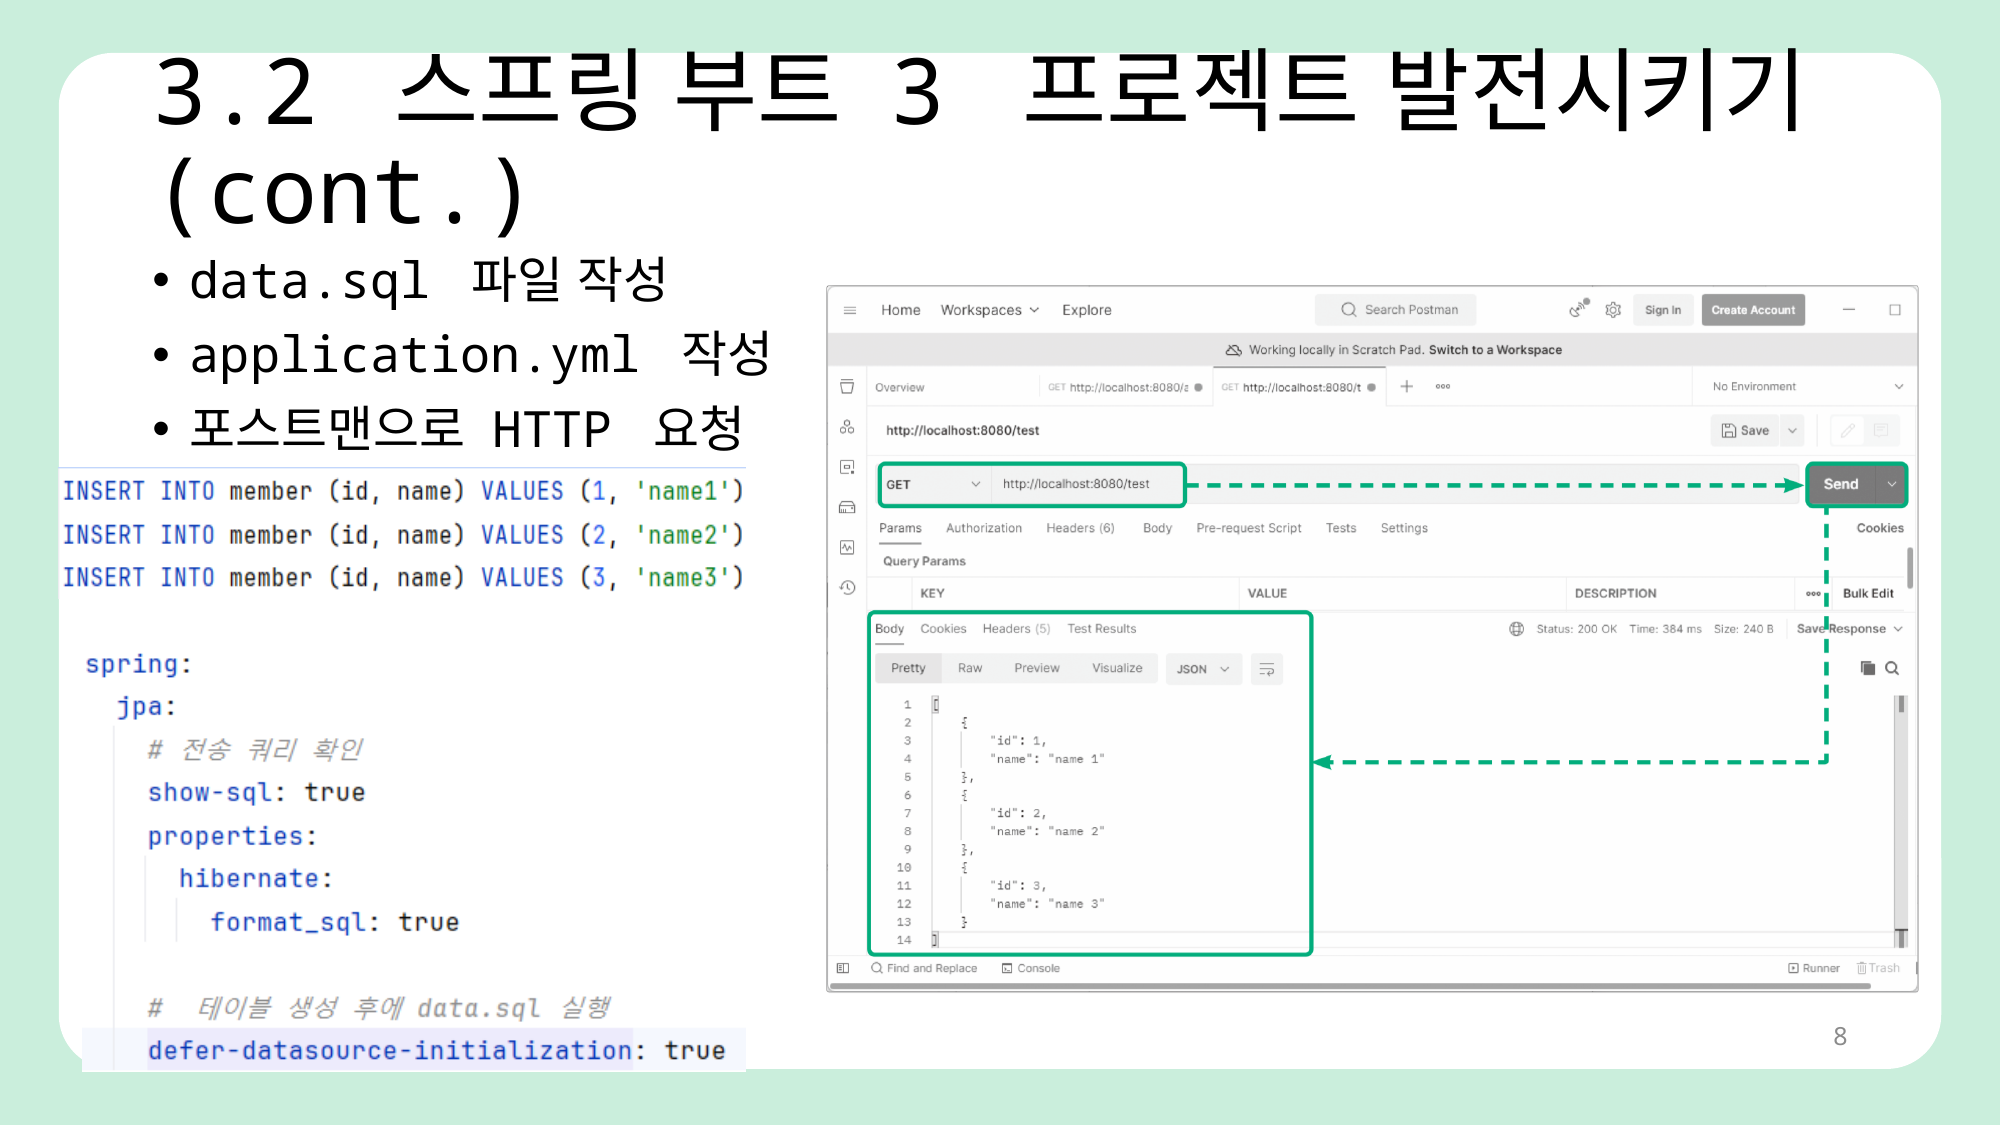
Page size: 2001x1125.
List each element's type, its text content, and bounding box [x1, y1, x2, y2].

list data.sql 파일 작성 application.yml 작성 포스트맨으로 HTTP 요청 [137, 247, 1863, 968]
picture [82, 640, 746, 1093]
picture [810, 274, 1929, 1007]
title 3.2 스프링 부트 3 프로젝트 발전시키기(cont.) [137, 87, 1863, 201]
picture [58, 467, 746, 599]
slide_number 8 [1412, 1007, 1863, 1068]
